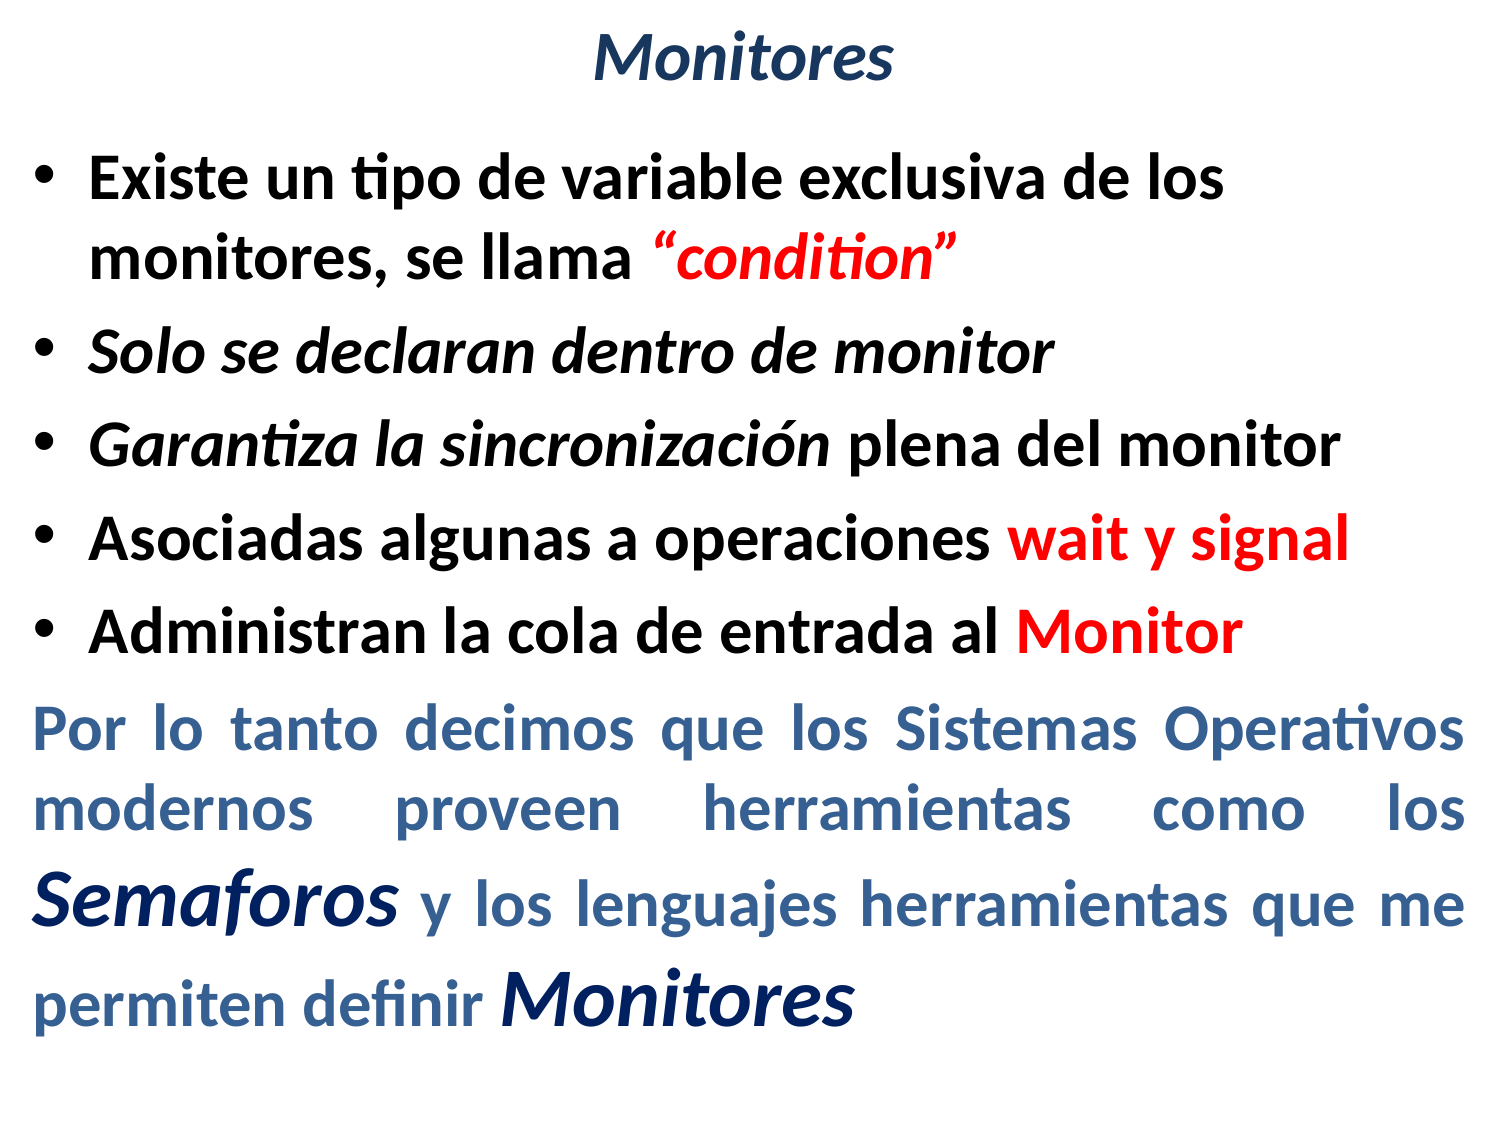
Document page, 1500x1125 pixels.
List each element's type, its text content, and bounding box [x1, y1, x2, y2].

title Monitores [5, 1, 1483, 102]
list Existe un tipo de variable exclusiva de los monitores, se llama “condition” Solo se declaran dentro de monitor Garantiza la sincronización plena del monitor Asociadas algunas a operaciones wait y signal Administran la cola de entrada al Monitor Por lo tanto decimos que los Sistemas Operativos modernos proveen herramientas como los Semaforos y los lenguajes herramientas que me permiten definir Monitores [17, 125, 1483, 1106]
